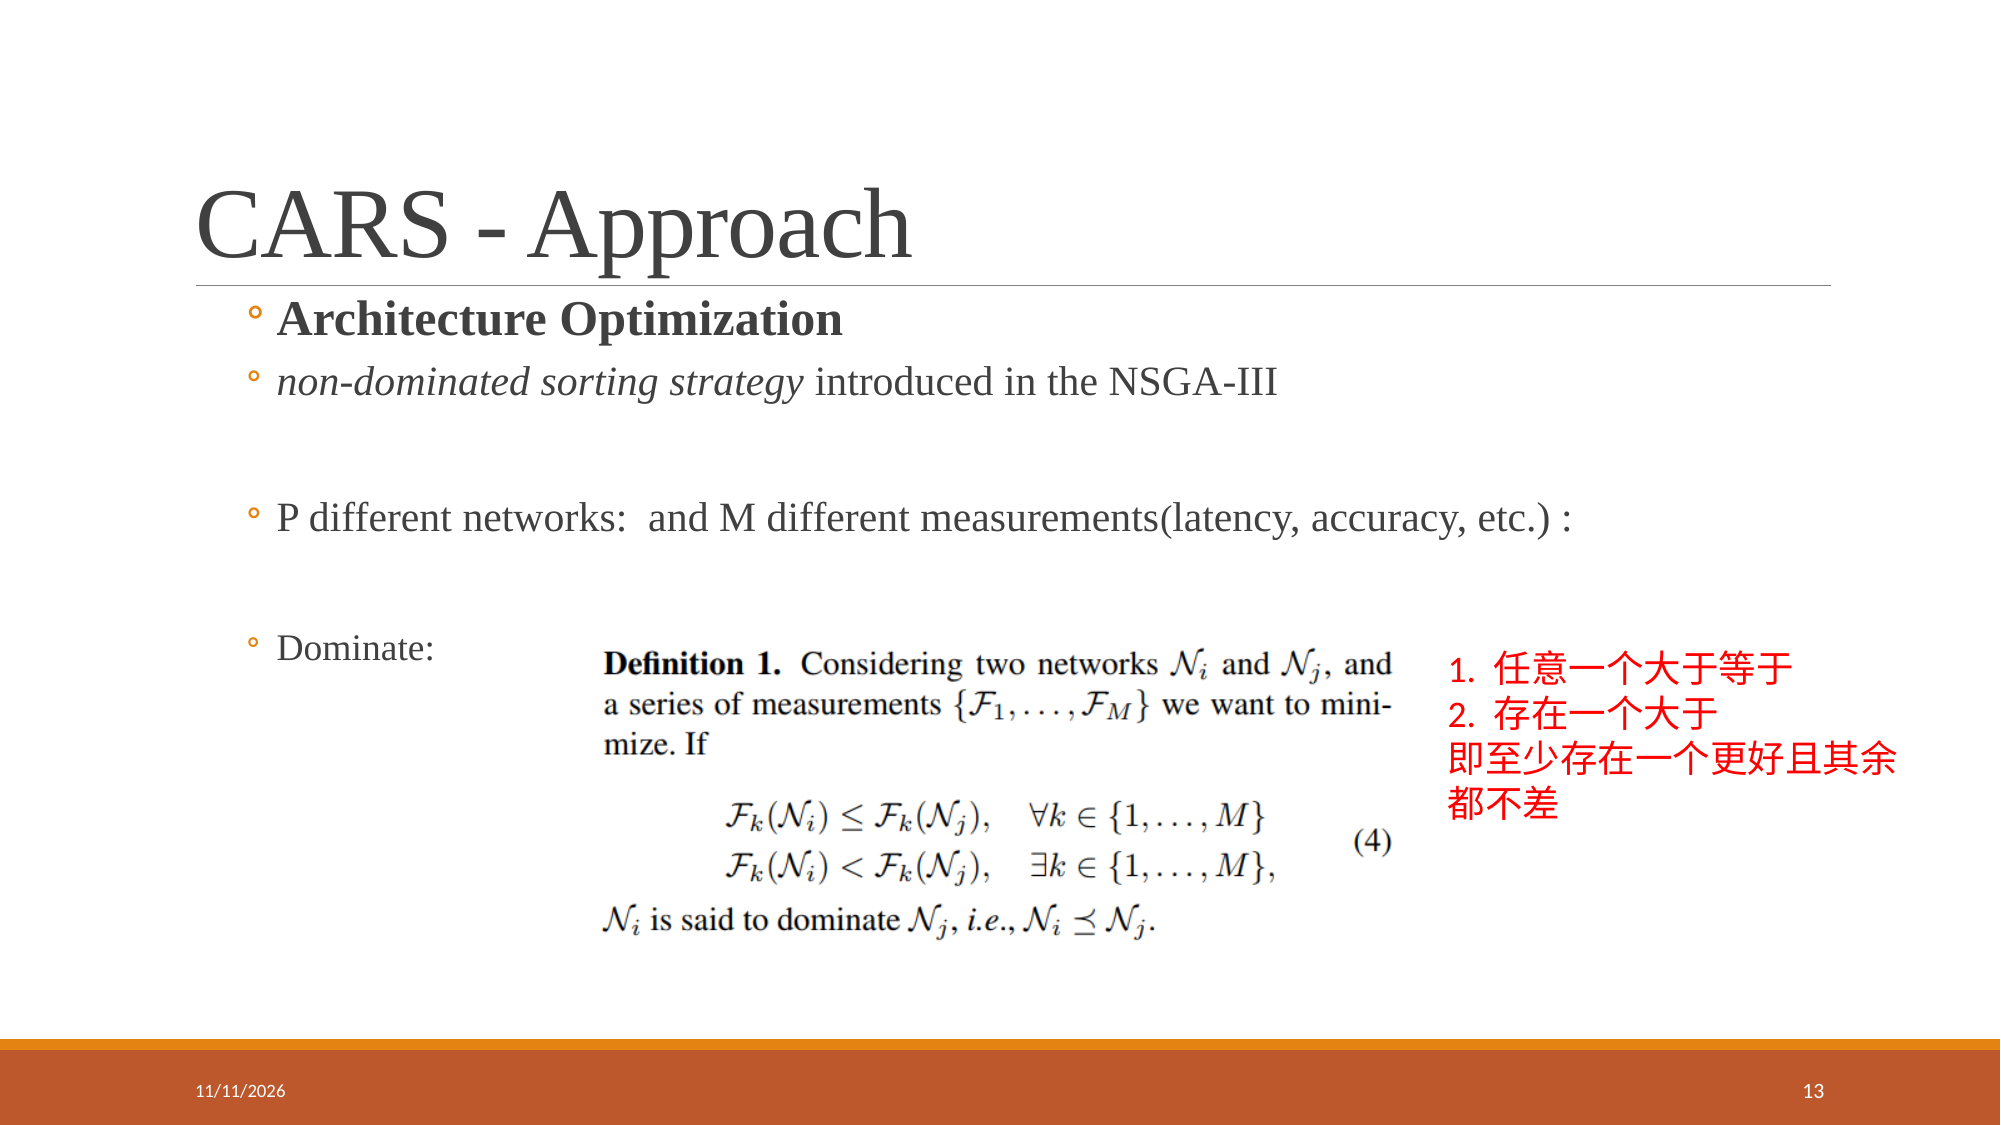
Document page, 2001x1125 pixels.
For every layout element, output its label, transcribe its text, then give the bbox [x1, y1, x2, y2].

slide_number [180, 1059, 586, 1120]
title CARS - Approach [180, 47, 1830, 285]
text_box 1. 任意一个大于等于 2. 存在一个大于 即至少存在一个更好且其余都不差 [1432, 638, 1930, 833]
slide_number 13 [1624, 1059, 1840, 1120]
picture [591, 642, 1418, 949]
